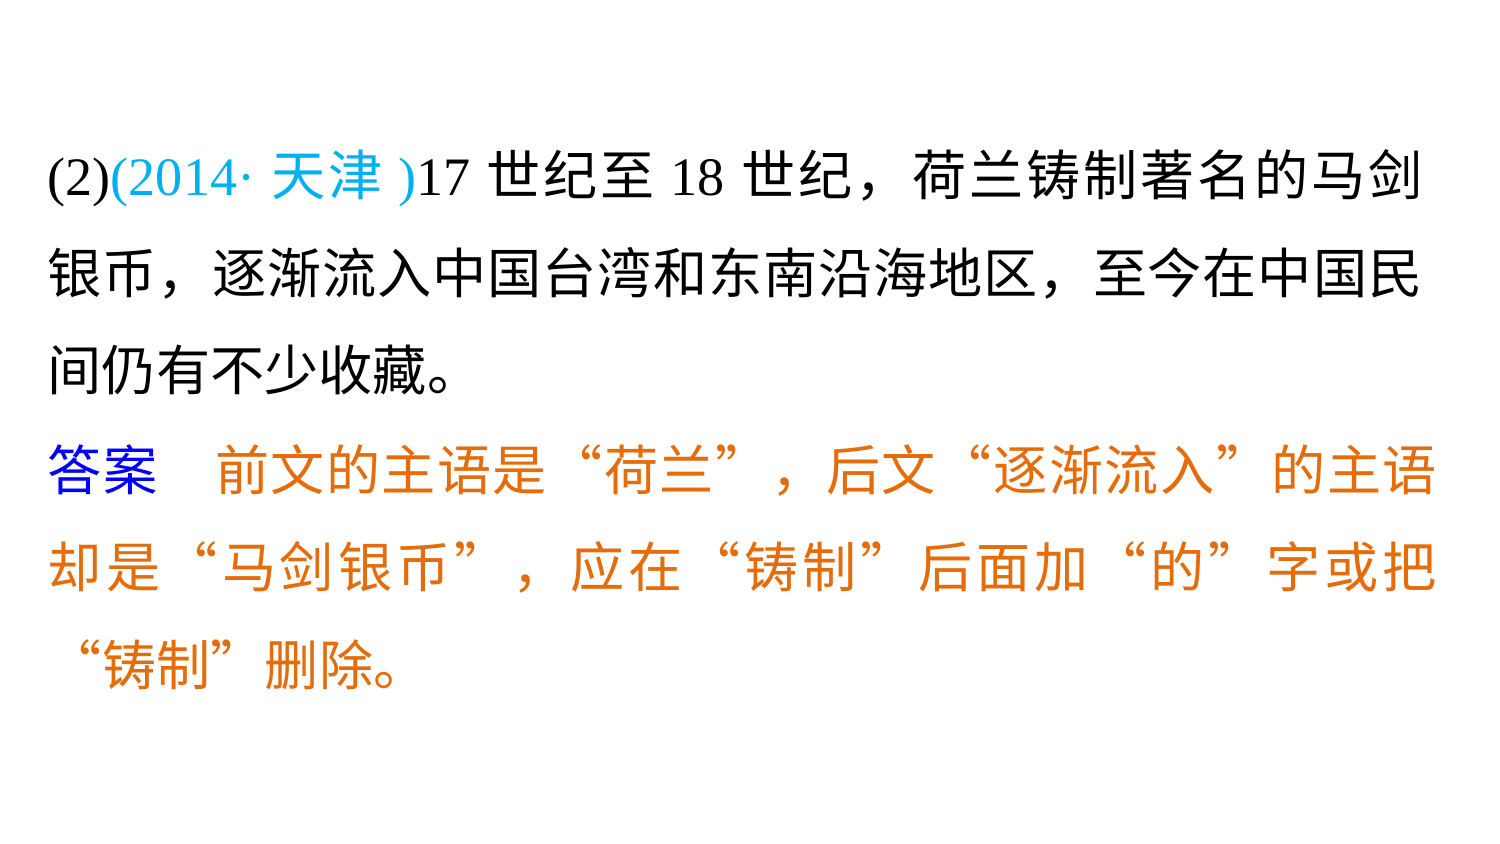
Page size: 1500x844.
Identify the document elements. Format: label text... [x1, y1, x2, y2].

text_box 答案 前文的主语是“荷兰”，后文“逐渐流入”的主语却是“马剑银币”，应在“铸制”后面加“的”字或把“铸制”删除。 [33, 396, 1452, 704]
text_box (2)(2014·天津)17世纪至18世纪，荷兰铸制著名的马剑银币，逐渐流入中国台湾和东南沿海地区，至今在中国民间仍有不少收藏。 [32, 101, 1438, 409]
